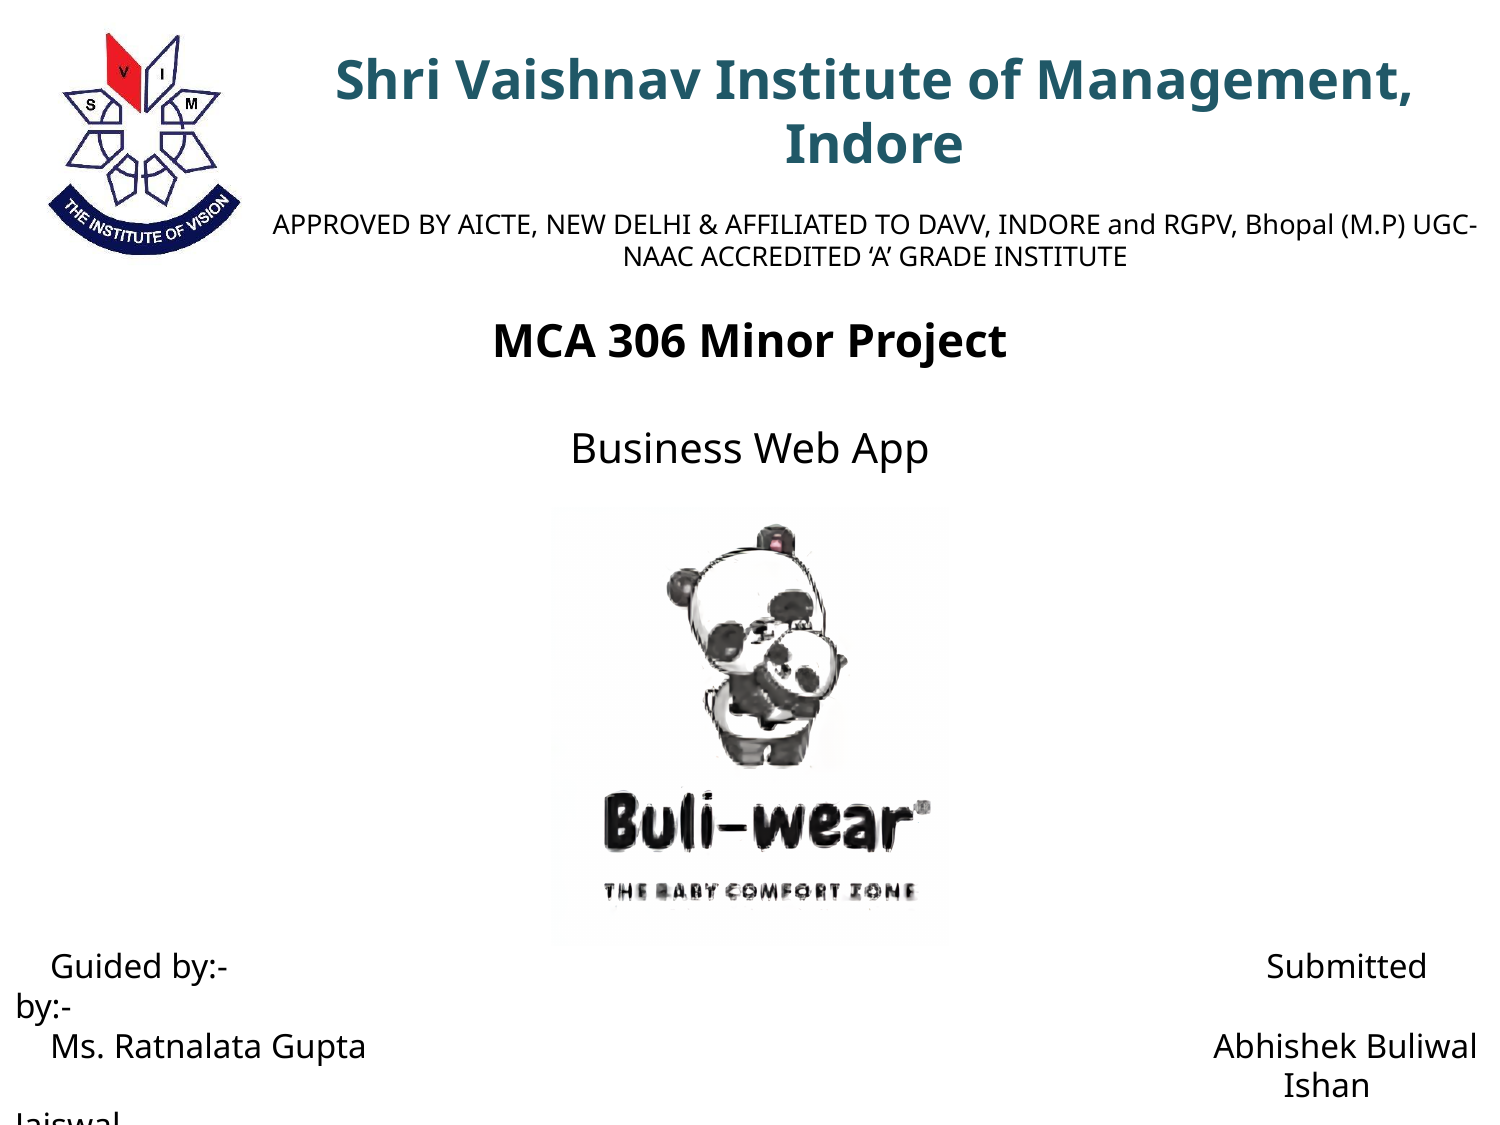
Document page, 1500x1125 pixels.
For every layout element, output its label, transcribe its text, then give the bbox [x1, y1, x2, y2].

text_box MCA 306 Minor Project Business Web App [306, 304, 1194, 480]
text_box Guided by:- Submitted by:- Ms. Ratnalata Gupta Abhishek Buliwal Ishan Jaiswal [0, 937, 1500, 1125]
picture [551, 507, 949, 946]
picture [0, 0, 288, 288]
text_box Shri Vaishnav Institute of Management, Indore APPROVED BY AICTE, NEW DELHI & AFFILIATED TO DAVV, INDORE and RGPV, Bhopal (M.P) UGC-NAAC ACCREDITED ‘A’ GRADE INSTITUTE [291, 37, 1500, 280]
